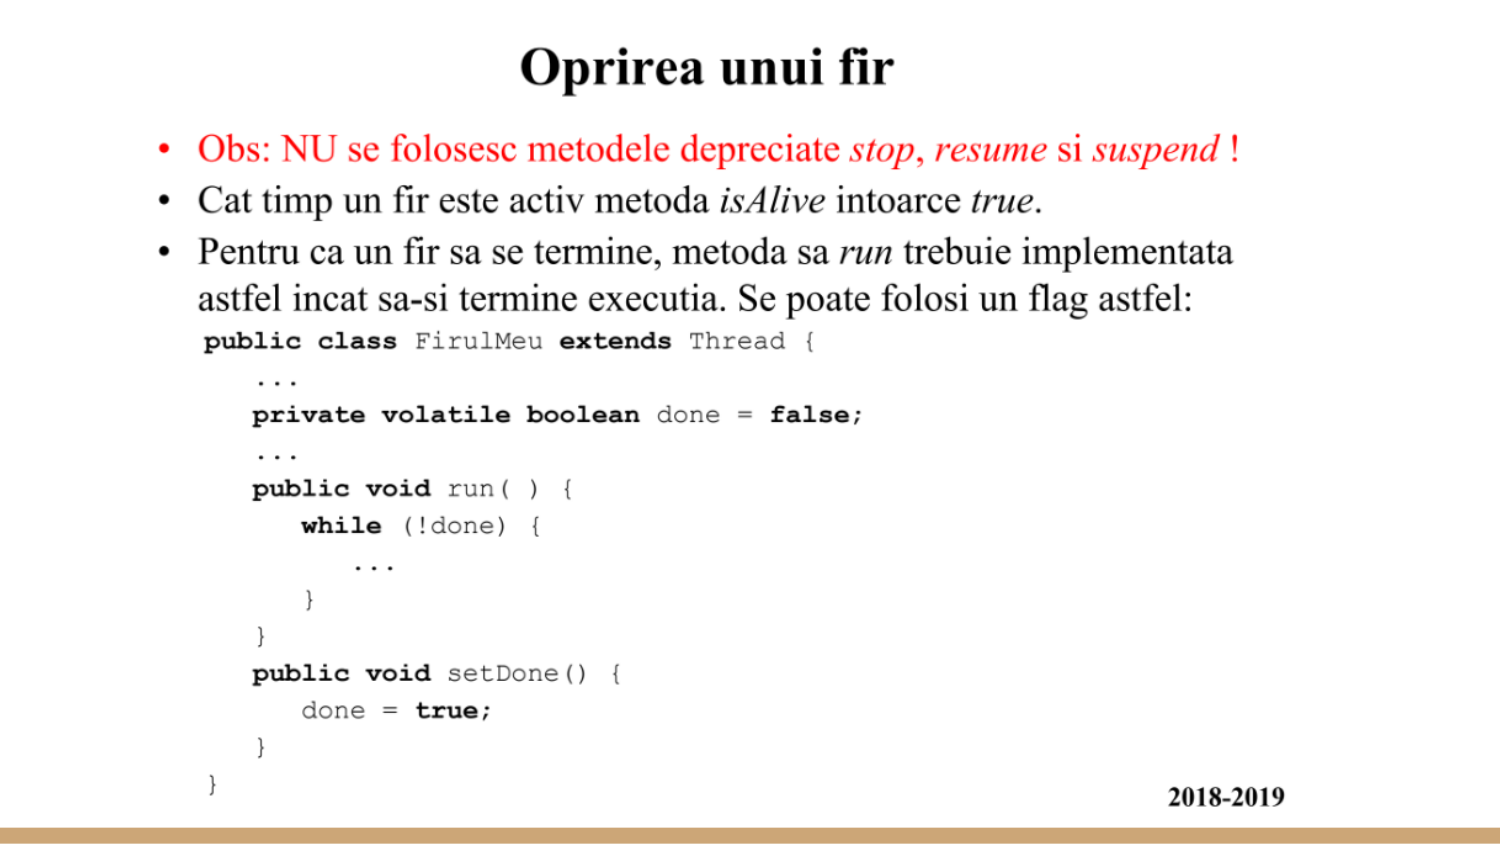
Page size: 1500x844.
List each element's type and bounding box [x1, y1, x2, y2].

picture [145, 24, 1295, 819]
